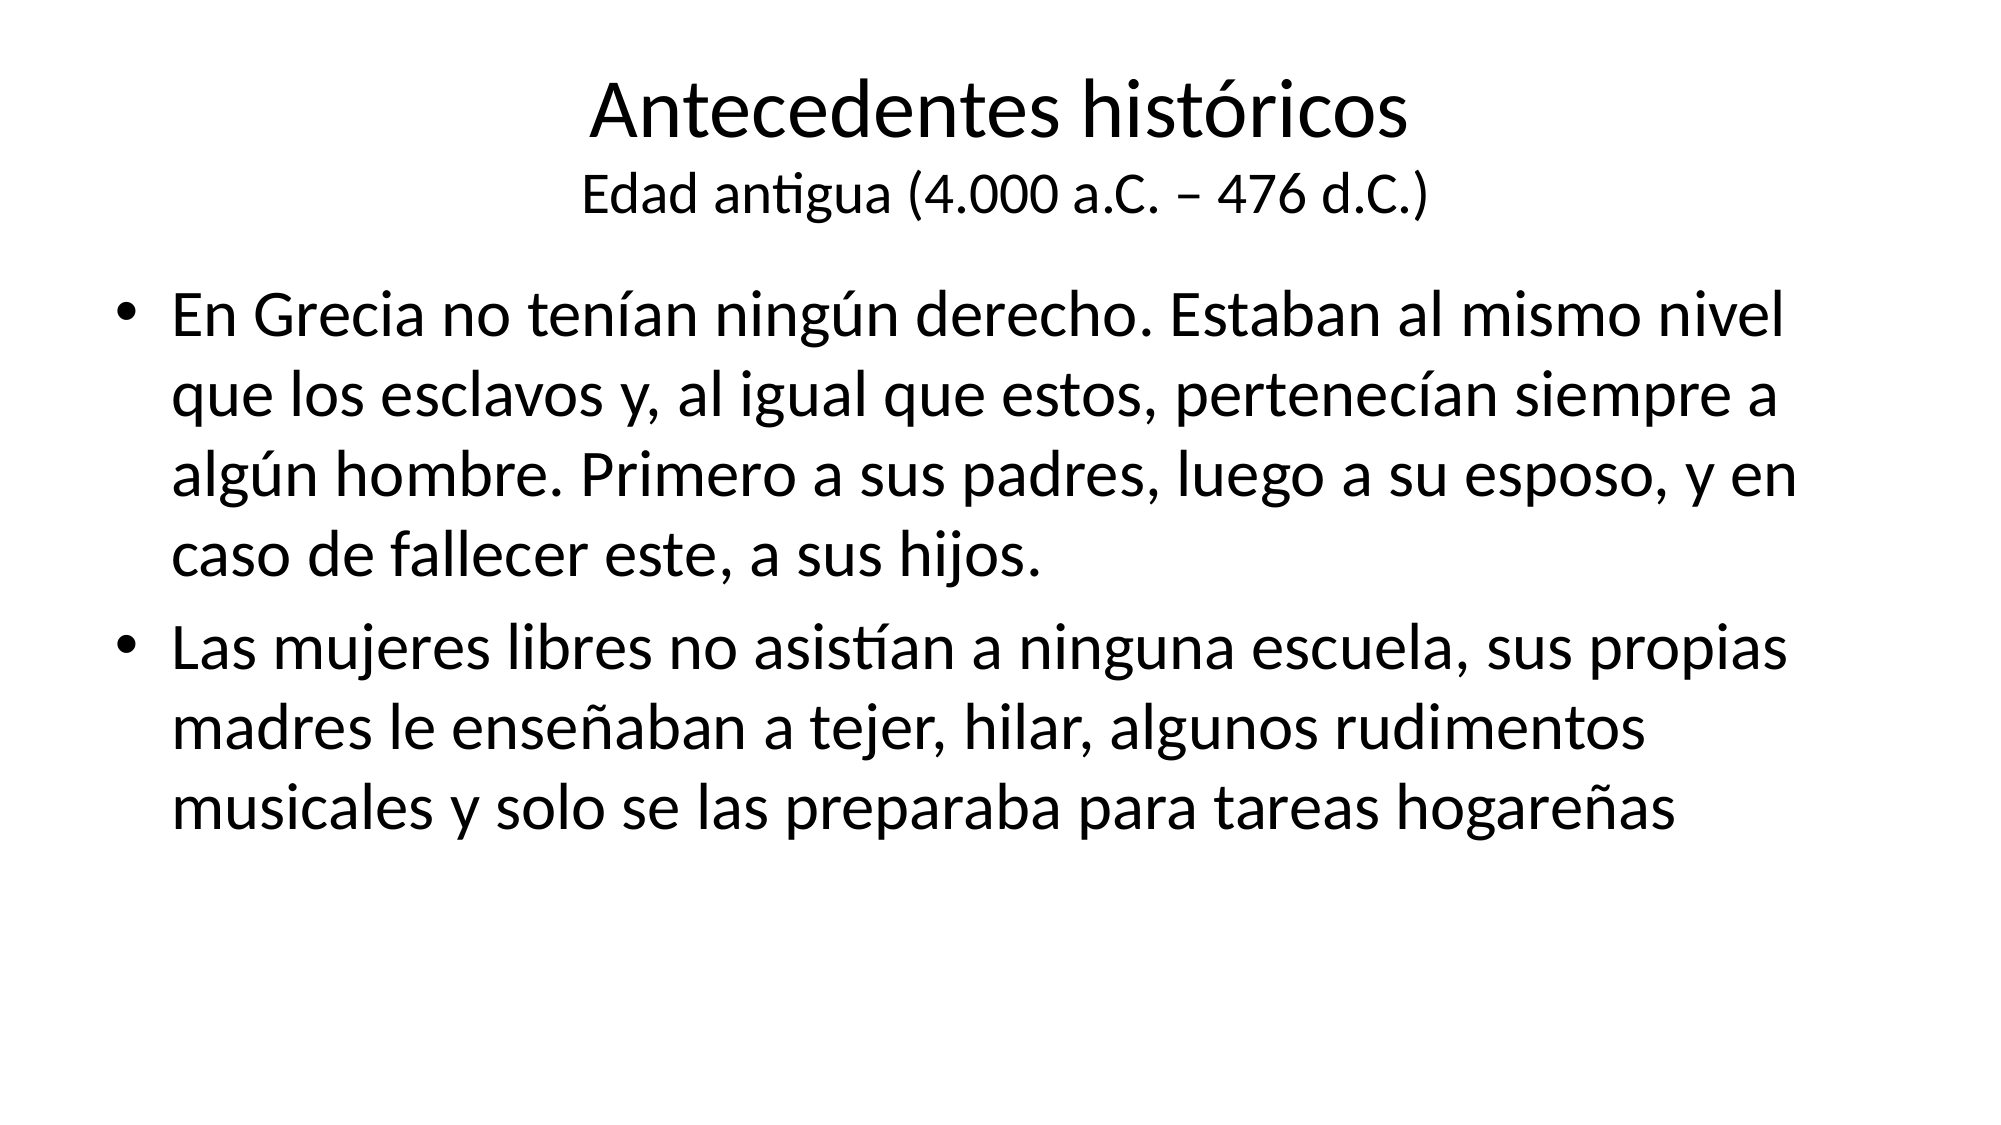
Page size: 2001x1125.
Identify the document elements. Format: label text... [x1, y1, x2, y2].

list En Grecia no tenían ningún derecho. Estaban al mismo nivel que los esclavos y, al igual que estos, pertenecían siempre a algún hombre. Primero a sus padres, luego a su esposo, y en caso de fallecer este, a sus hijos. Las mujeres libres no asistían a ninguna escuela, sus propias madres le enseñaban a tejer, hilar, algunos rudimentos musicales y solo se las preparaba para tareas hogareñas [99, 262, 1900, 1005]
title Antecedentes históricos Edad antigua (4.000 a.C. – 476 d.C.) [99, 45, 1900, 233]
